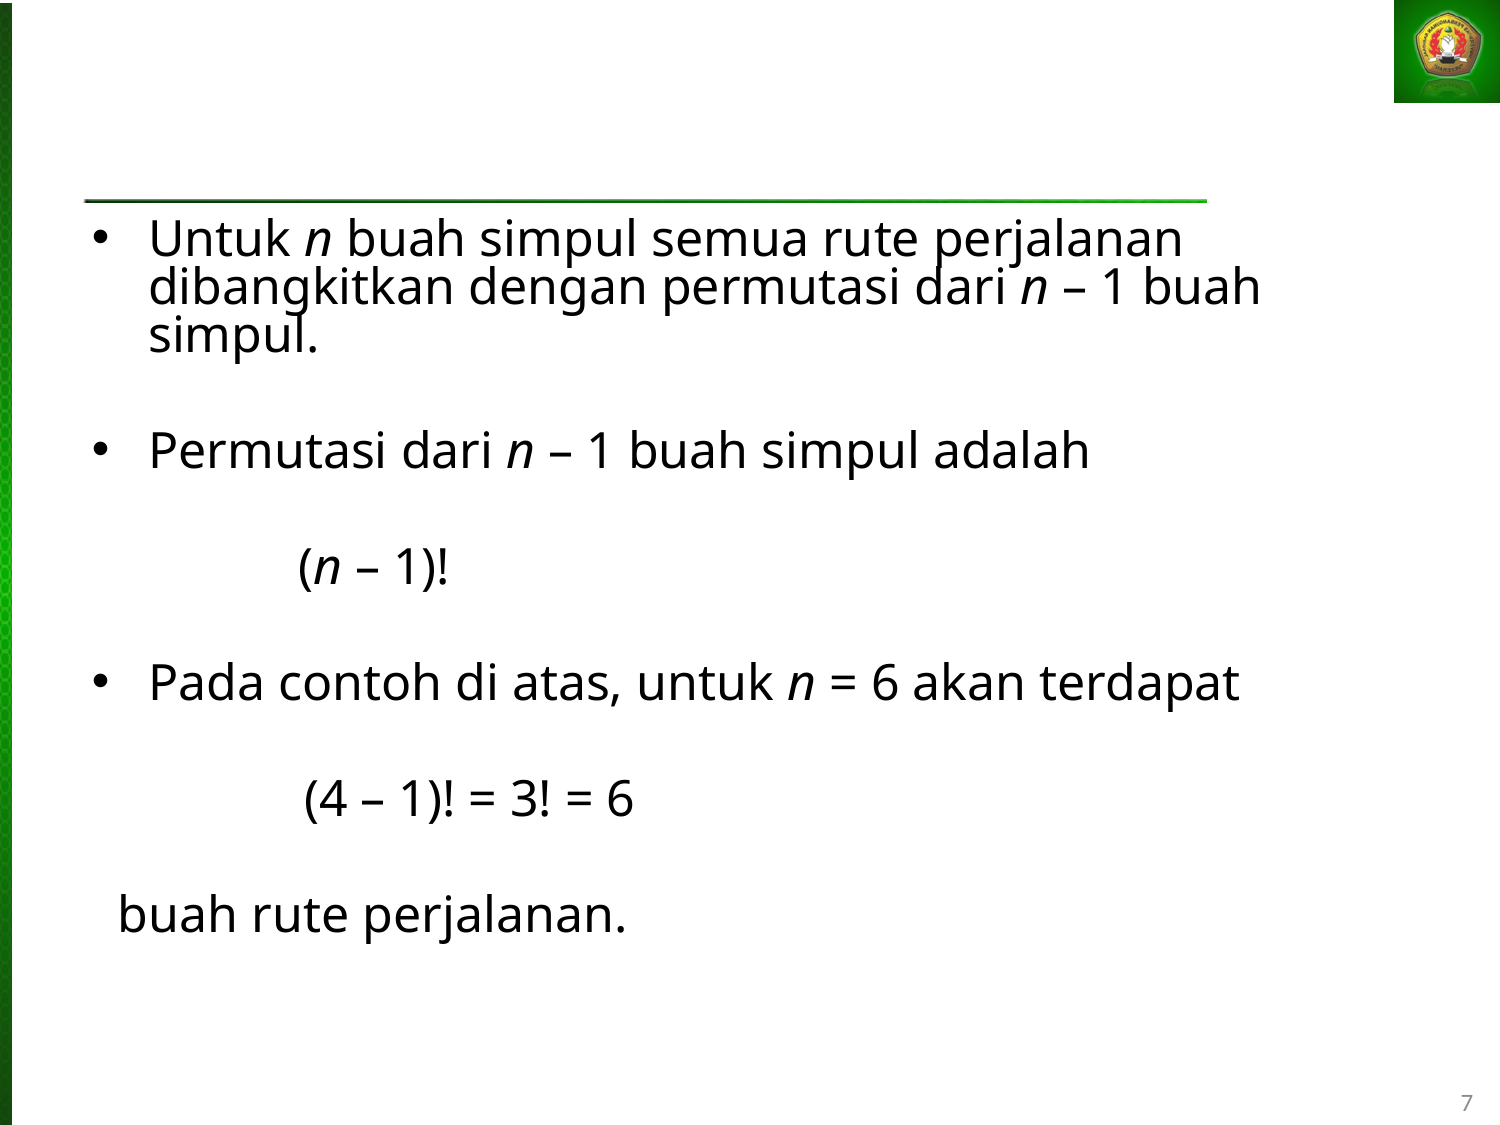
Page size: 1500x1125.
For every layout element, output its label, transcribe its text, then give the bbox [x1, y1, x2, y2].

slide_number 7 [1148, 1078, 1489, 1125]
picture [82, 199, 1207, 203]
picture [0, 3, 12, 1125]
list Untuk n buah simpul semua rute perjalanan dibangkitkan dengan permutasi dari n – 1 buah simpul. Permutasi dari n – 1 buah simpul adalah (n – 1)! Pada contoh di atas, untuk n = 6 akan terdapat (4 – 1)! = 3! = 6 buah rute perjalanan. [76, 210, 1427, 988]
picture [1394, 0, 1500, 103]
